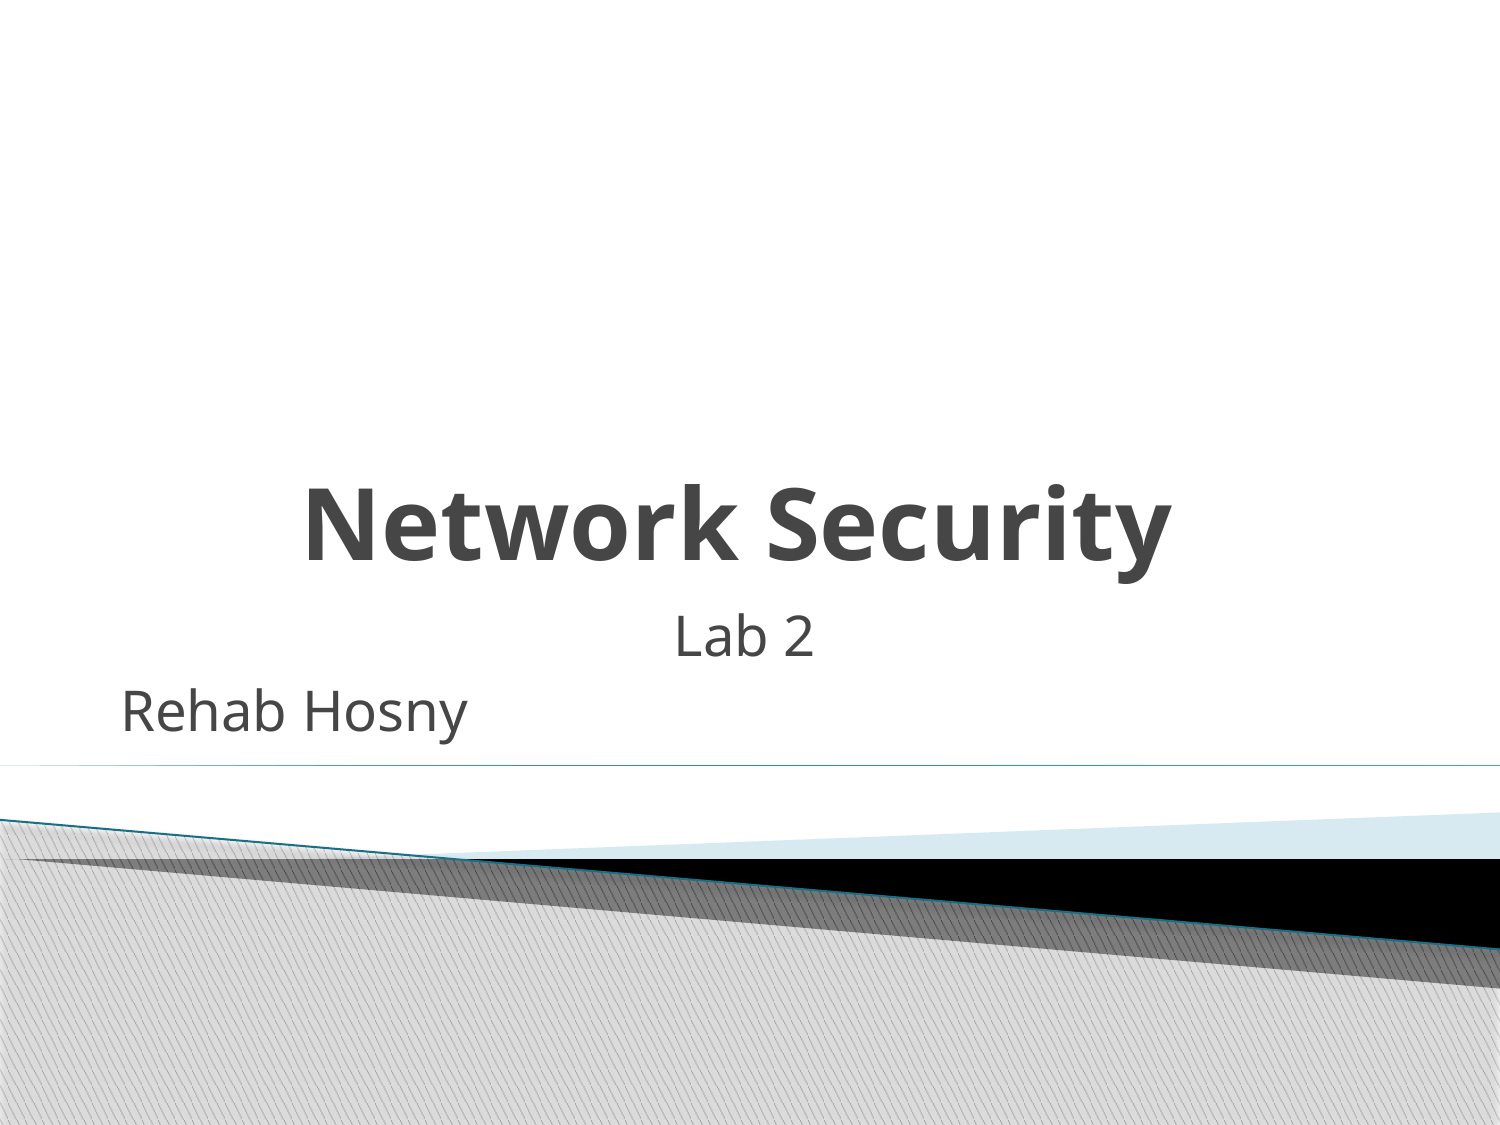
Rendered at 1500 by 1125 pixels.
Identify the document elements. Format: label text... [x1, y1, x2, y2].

subtitle Lab 2 Rehab Hosny [112, 592, 1388, 790]
title Network Security [112, 287, 1388, 588]
picture [5, 859, 1500, 989]
